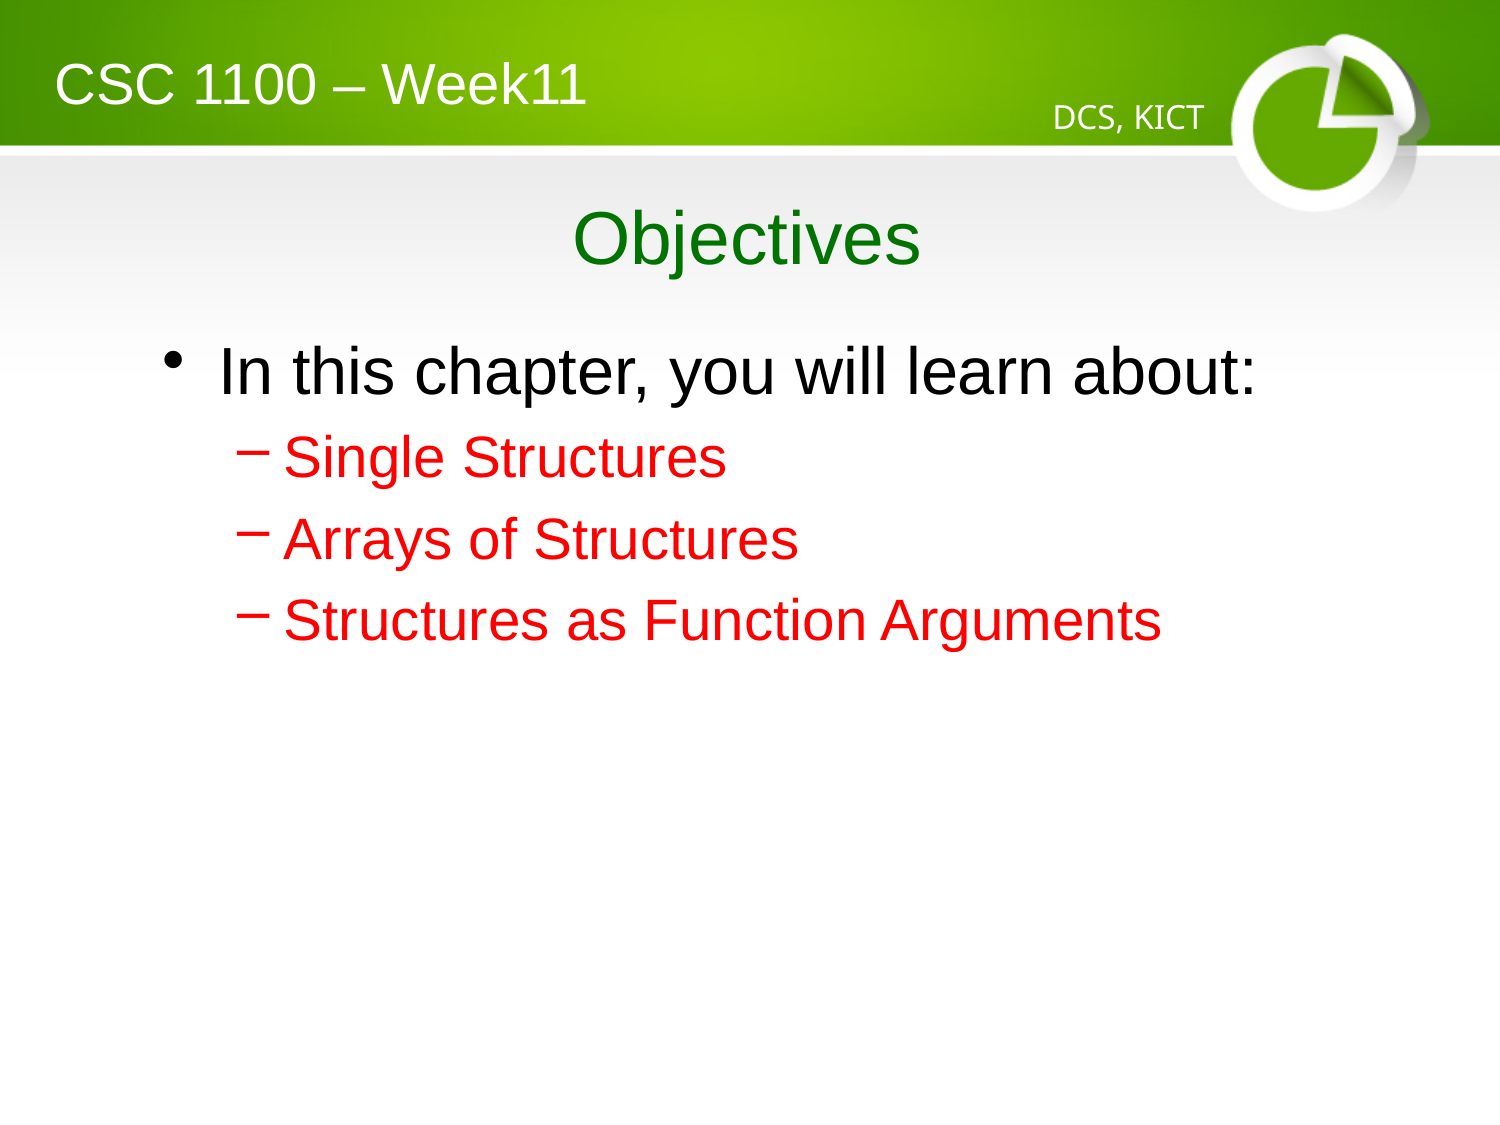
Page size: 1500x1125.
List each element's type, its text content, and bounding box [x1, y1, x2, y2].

text_box CSC 1100 – Week11 [39, 24, 614, 125]
title Objectives [170, 174, 1324, 294]
list In this chapter, you will learn about: Single Structures Arrays of Structures Structures as Function Arguments [147, 319, 1353, 948]
slide_number [1252, 112, 1325, 175]
text_box DCS, KICT [1037, 84, 1231, 144]
picture [0, 0, 1500, 1125]
